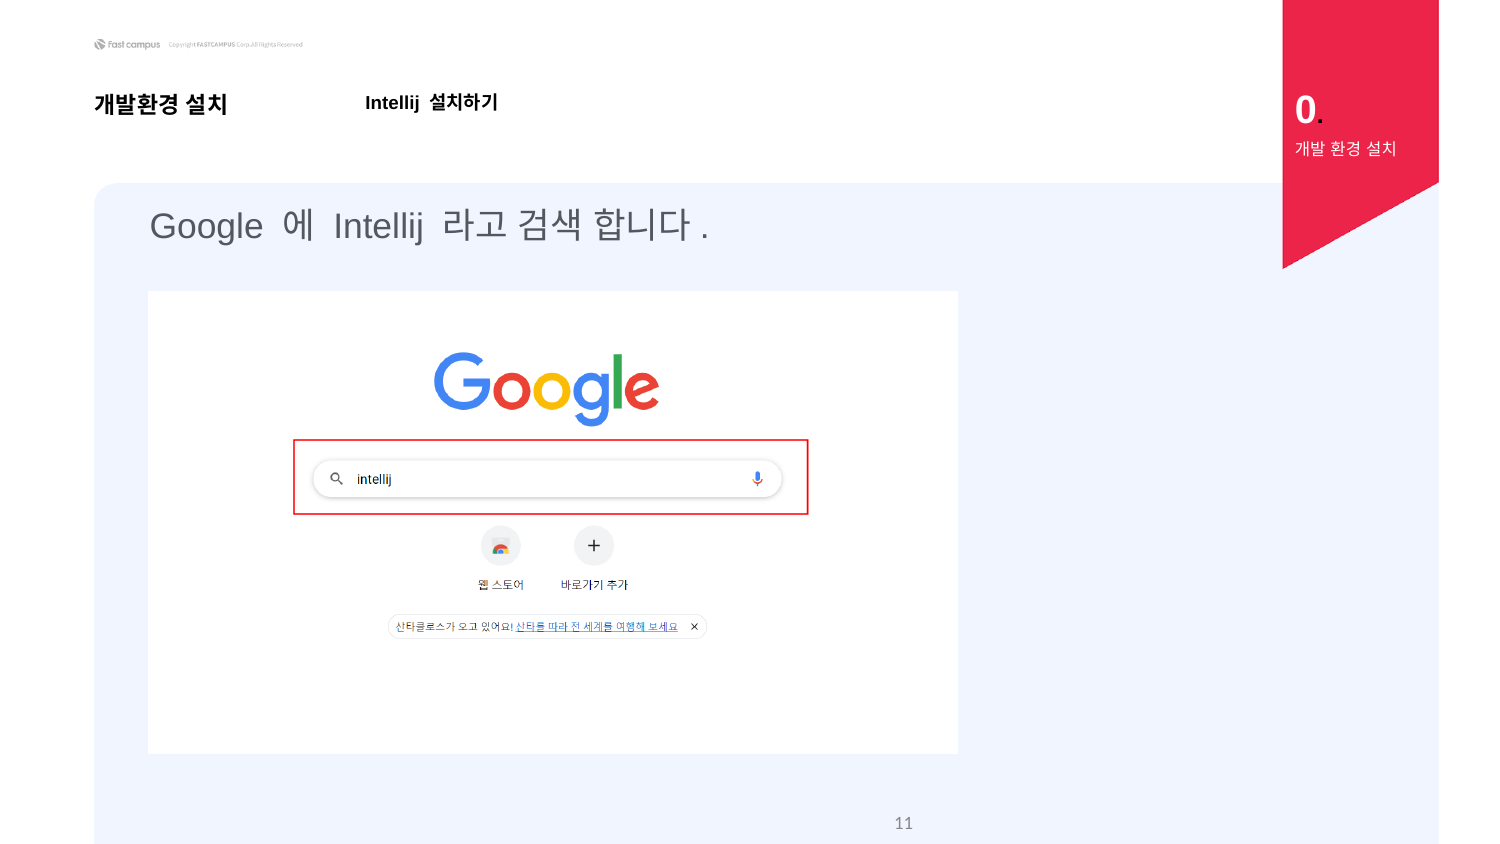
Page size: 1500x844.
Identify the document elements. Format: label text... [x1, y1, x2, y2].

picture [0, 0, 1500, 844]
text_box 개발환경 설치 [93, 89, 368, 157]
text_box 0. [1281, 86, 1438, 135]
text_box 개발 환경 설치 [1281, 135, 1438, 184]
text_box Intellij 설치하기 [364, 89, 1279, 115]
text_box Google 에 Intellij 라고 검색 합니다. [148, 201, 1136, 247]
slide_number 11 [581, 799, 919, 844]
